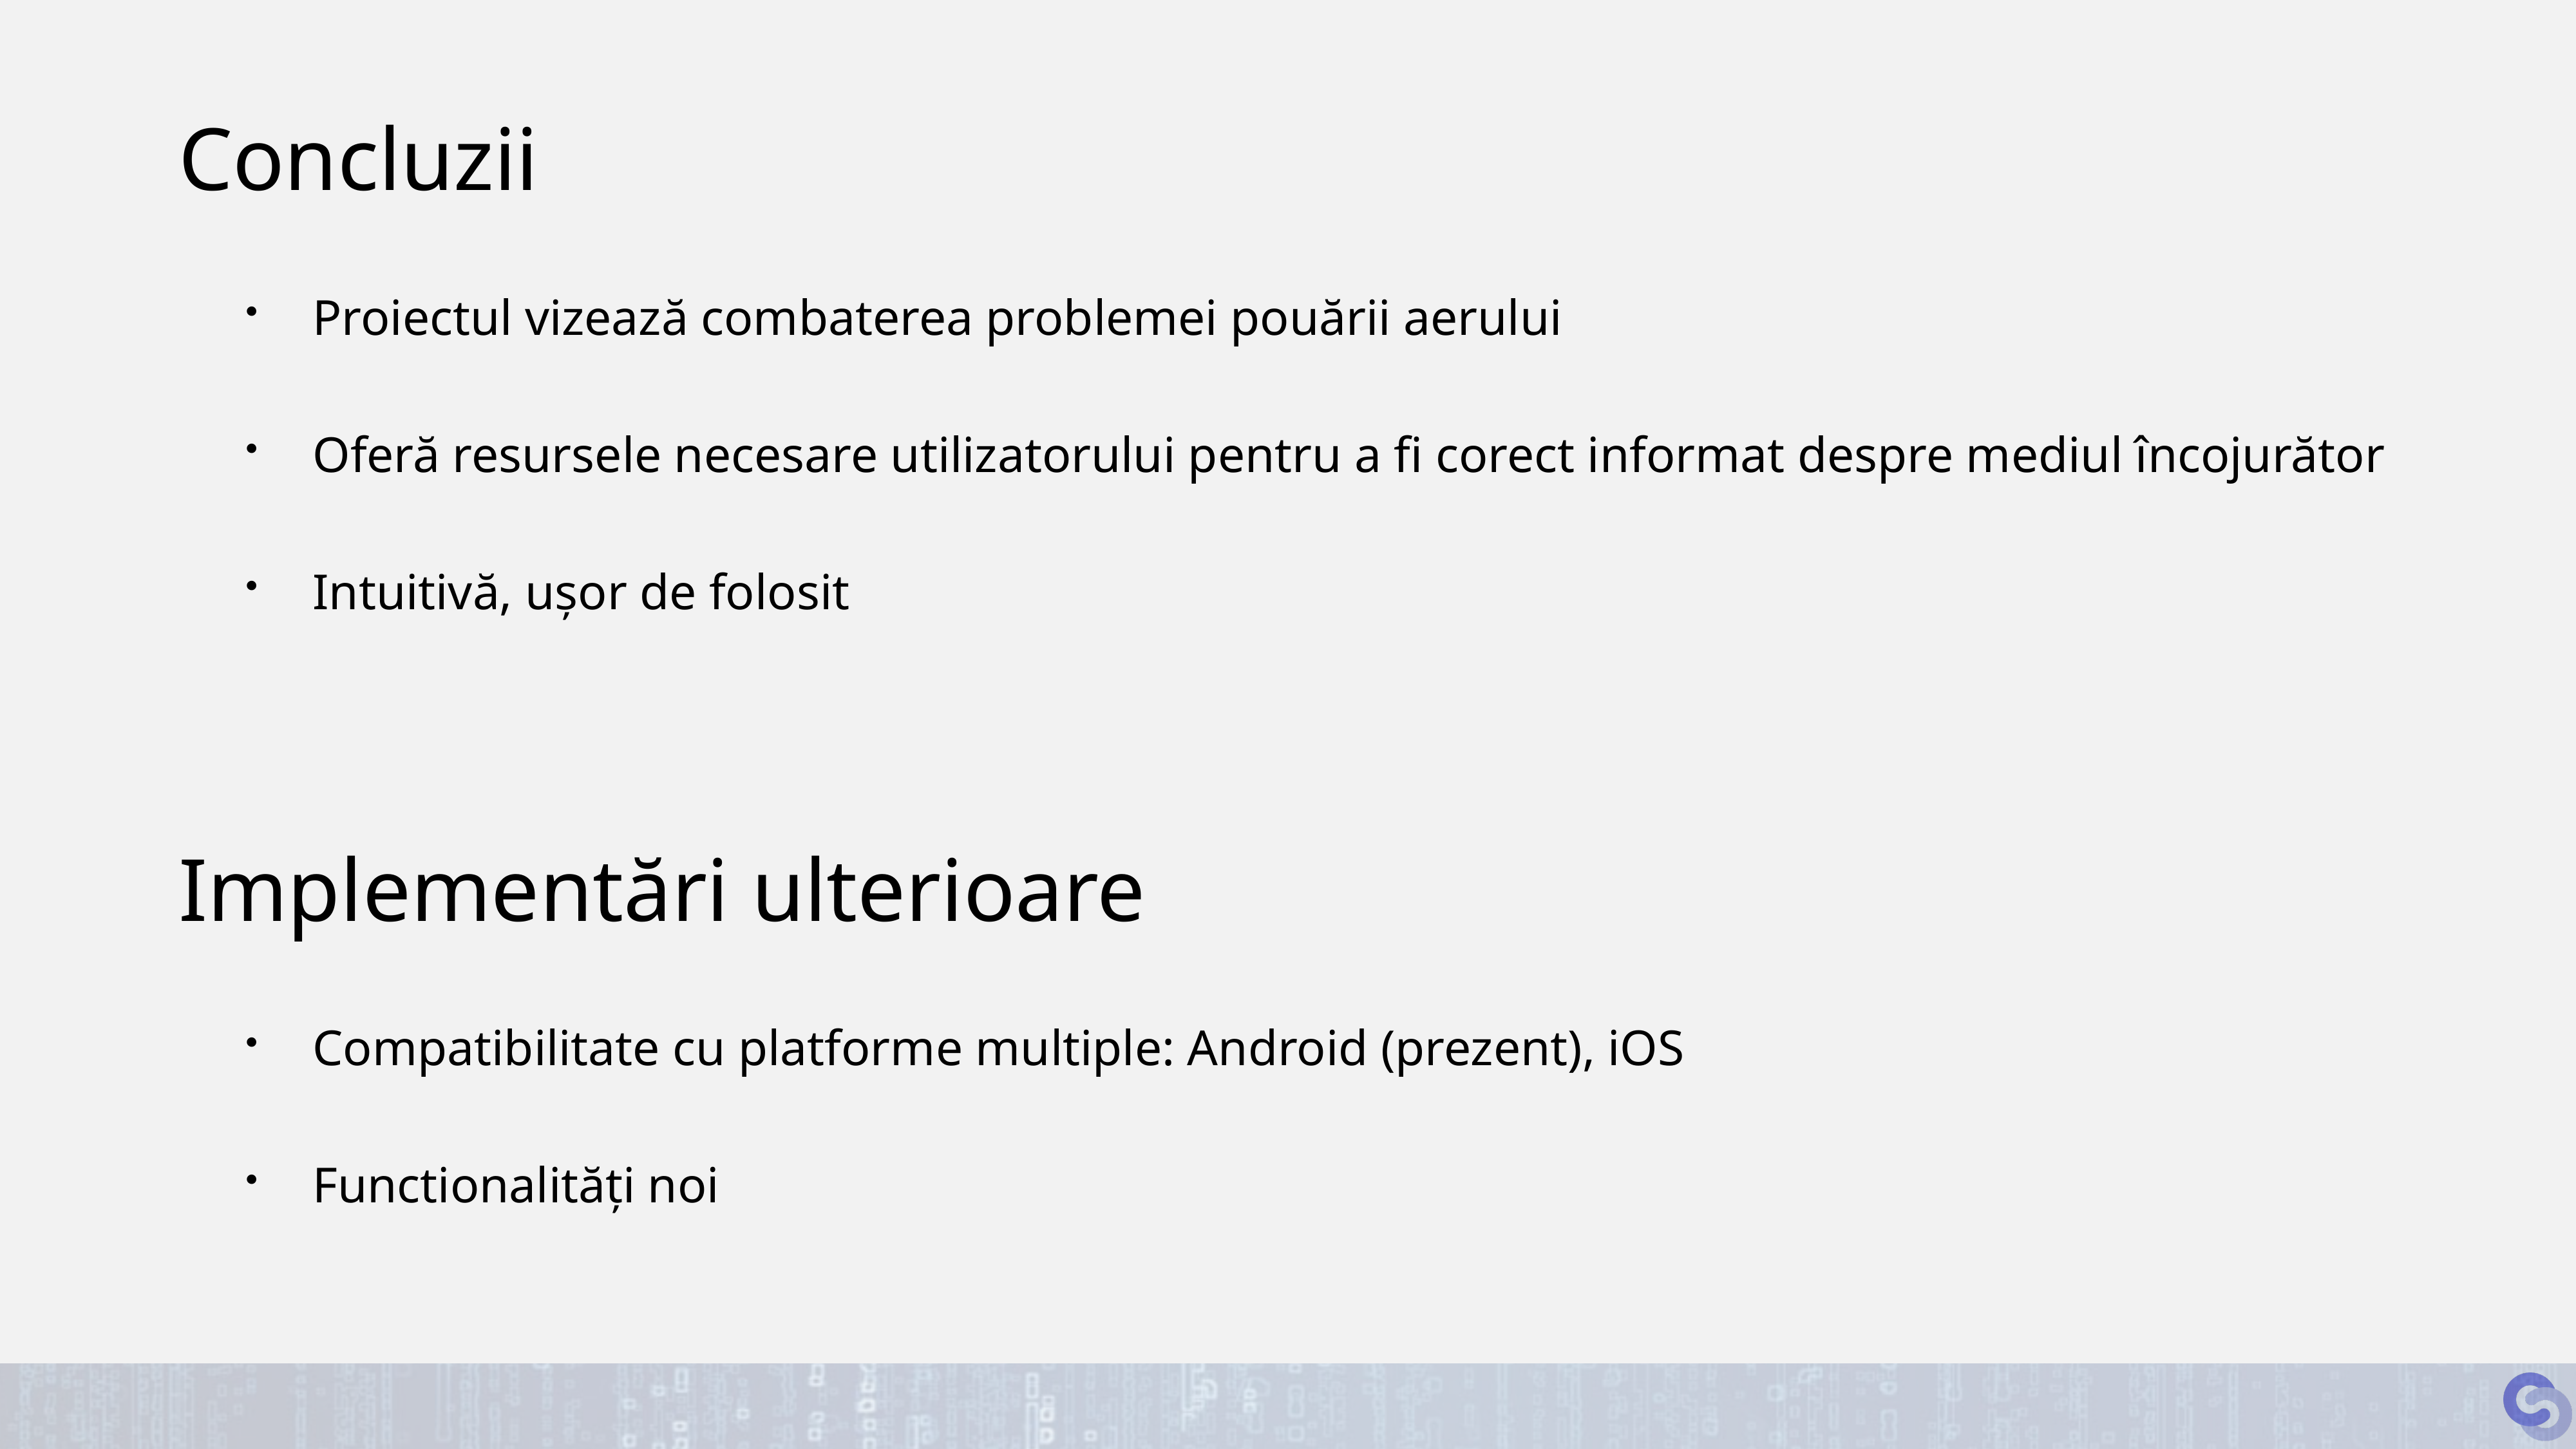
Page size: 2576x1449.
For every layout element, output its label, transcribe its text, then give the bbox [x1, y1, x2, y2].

list Concluzii Proiectul vizează combaterea problemei pouării aerului Oferă resursele necesare utilizatorului pentru a fi corect informat despre mediul încojurător Intuitivă, ușor de folosit Implementări ulterioare Compatibilitate cu platforme multiple: Android (prezent), iOS Functionalități noi [178, 104, 2398, 1316]
picture [2503, 1372, 2572, 1441]
